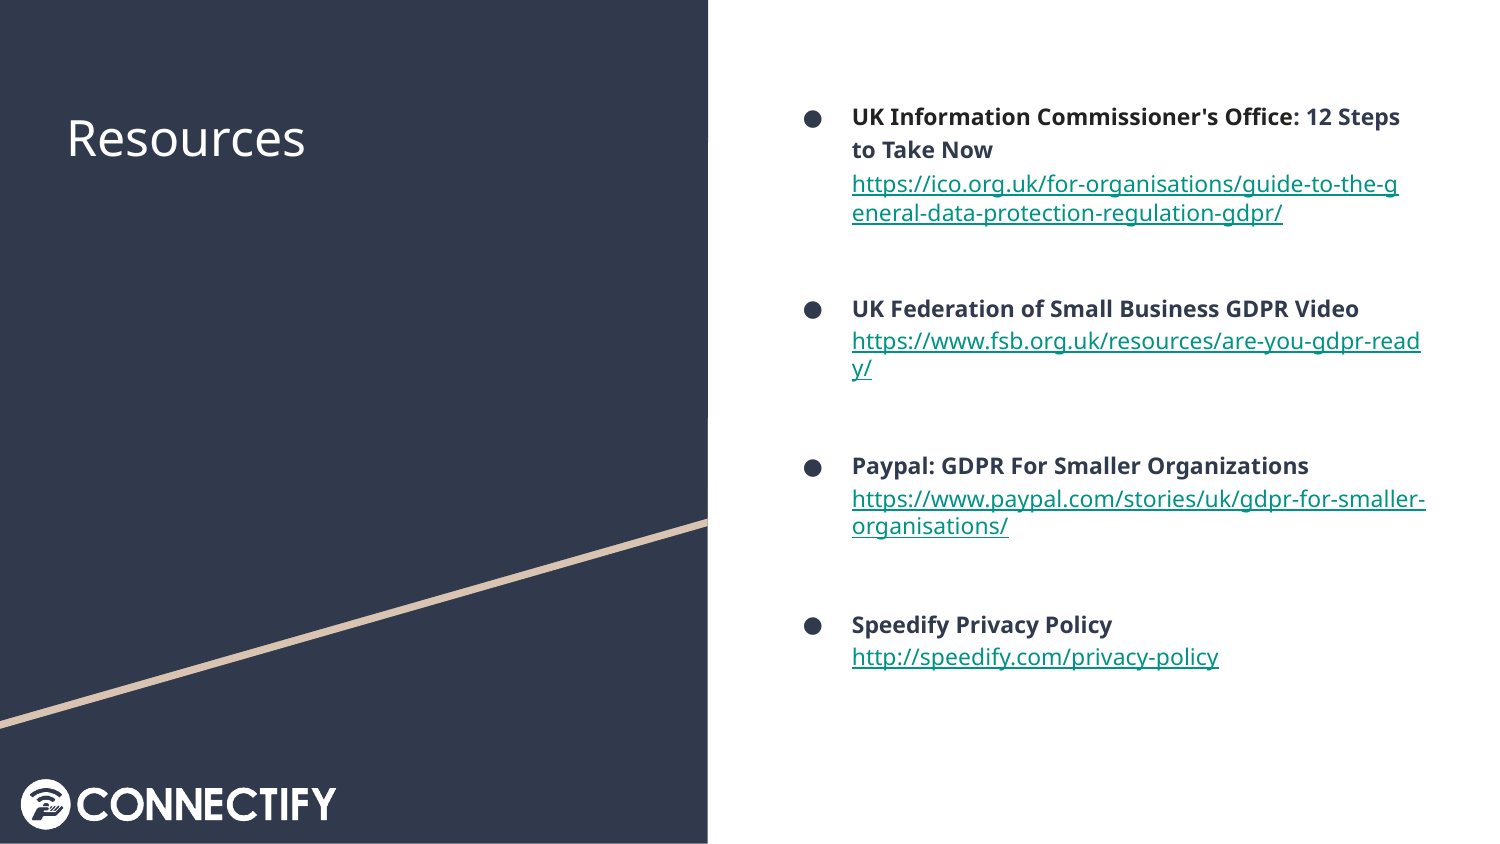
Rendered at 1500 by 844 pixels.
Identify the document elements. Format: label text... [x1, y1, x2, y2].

list UK Information Commissioner's Office: 12 Steps to Take Now https://ico.org.uk/for-organisations/guide-to-the-general-data-protection-regulation-gdpr/ UK Federation of Small Business GDPR Video https://www.fsb.org.uk/resources/are-you-gdpr-ready/ Paypal: GDPR For Smaller Organizations https://www.paypal.com/stories/uk/gdpr-for-smaller-organisations/ Speedify Privacy Policy http://speedify.com/privacy-policy [761, 82, 1446, 755]
title Resources [51, 82, 660, 494]
picture [13, 775, 345, 833]
